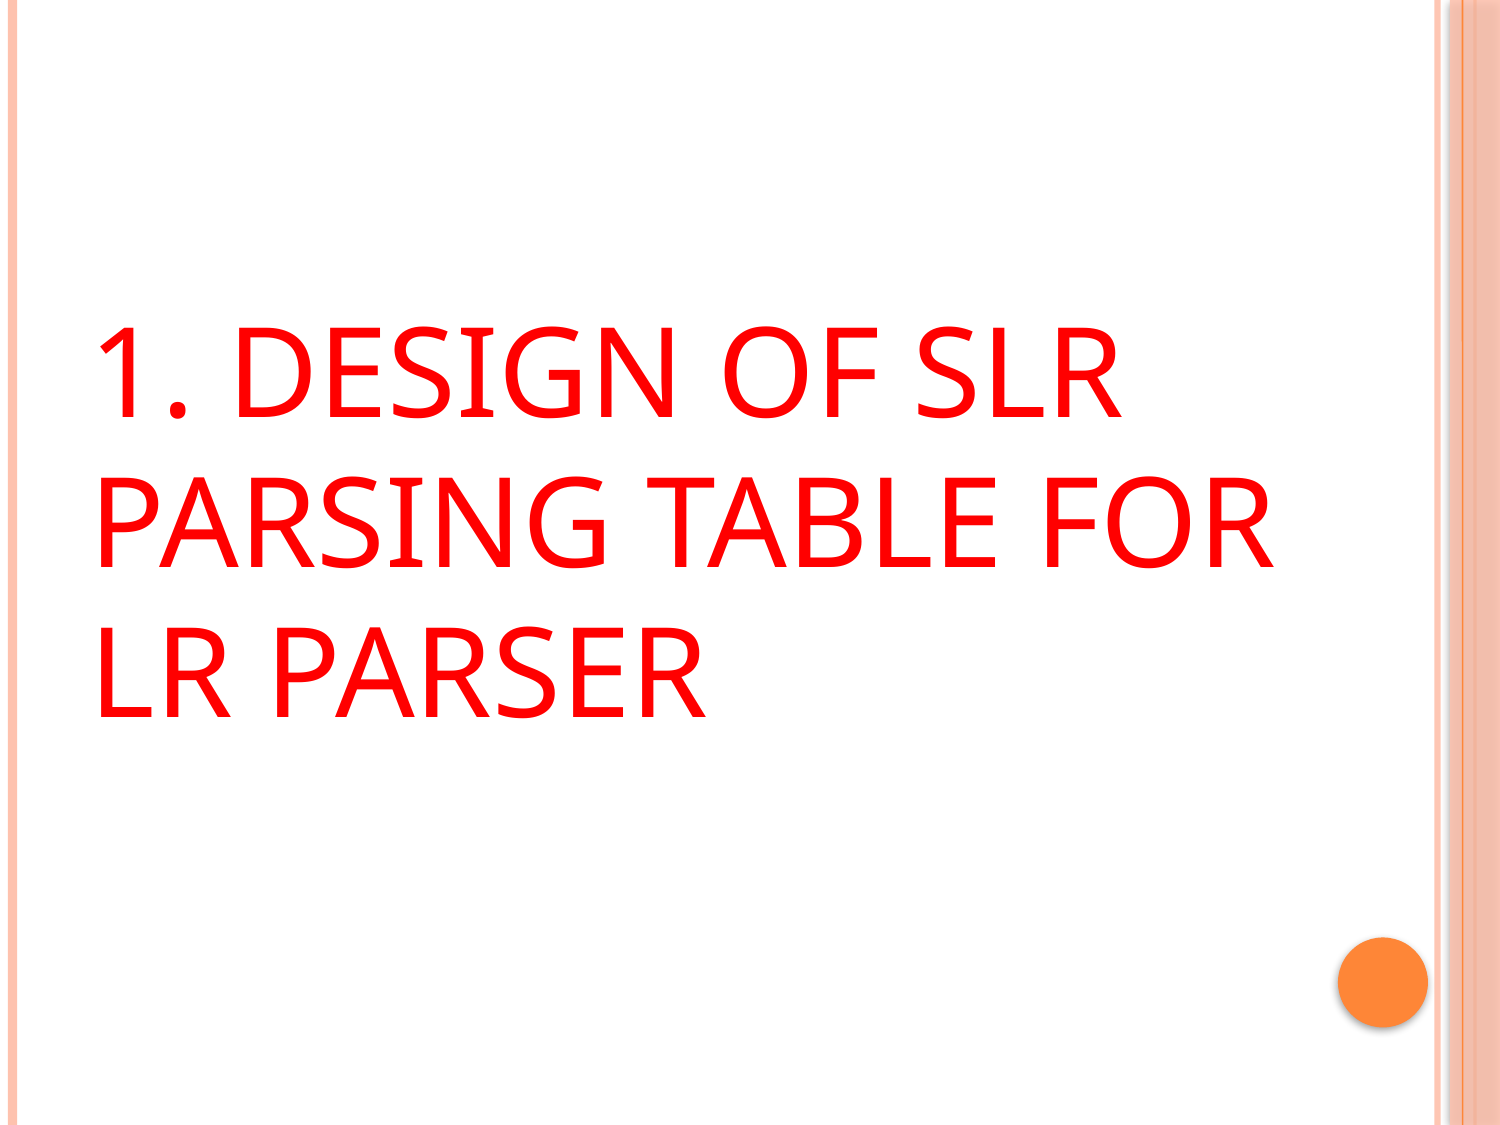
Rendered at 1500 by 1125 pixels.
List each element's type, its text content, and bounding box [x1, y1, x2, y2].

title 1. DESIGN of SLR Parsing Table for lr parser [75, 224, 1438, 750]
